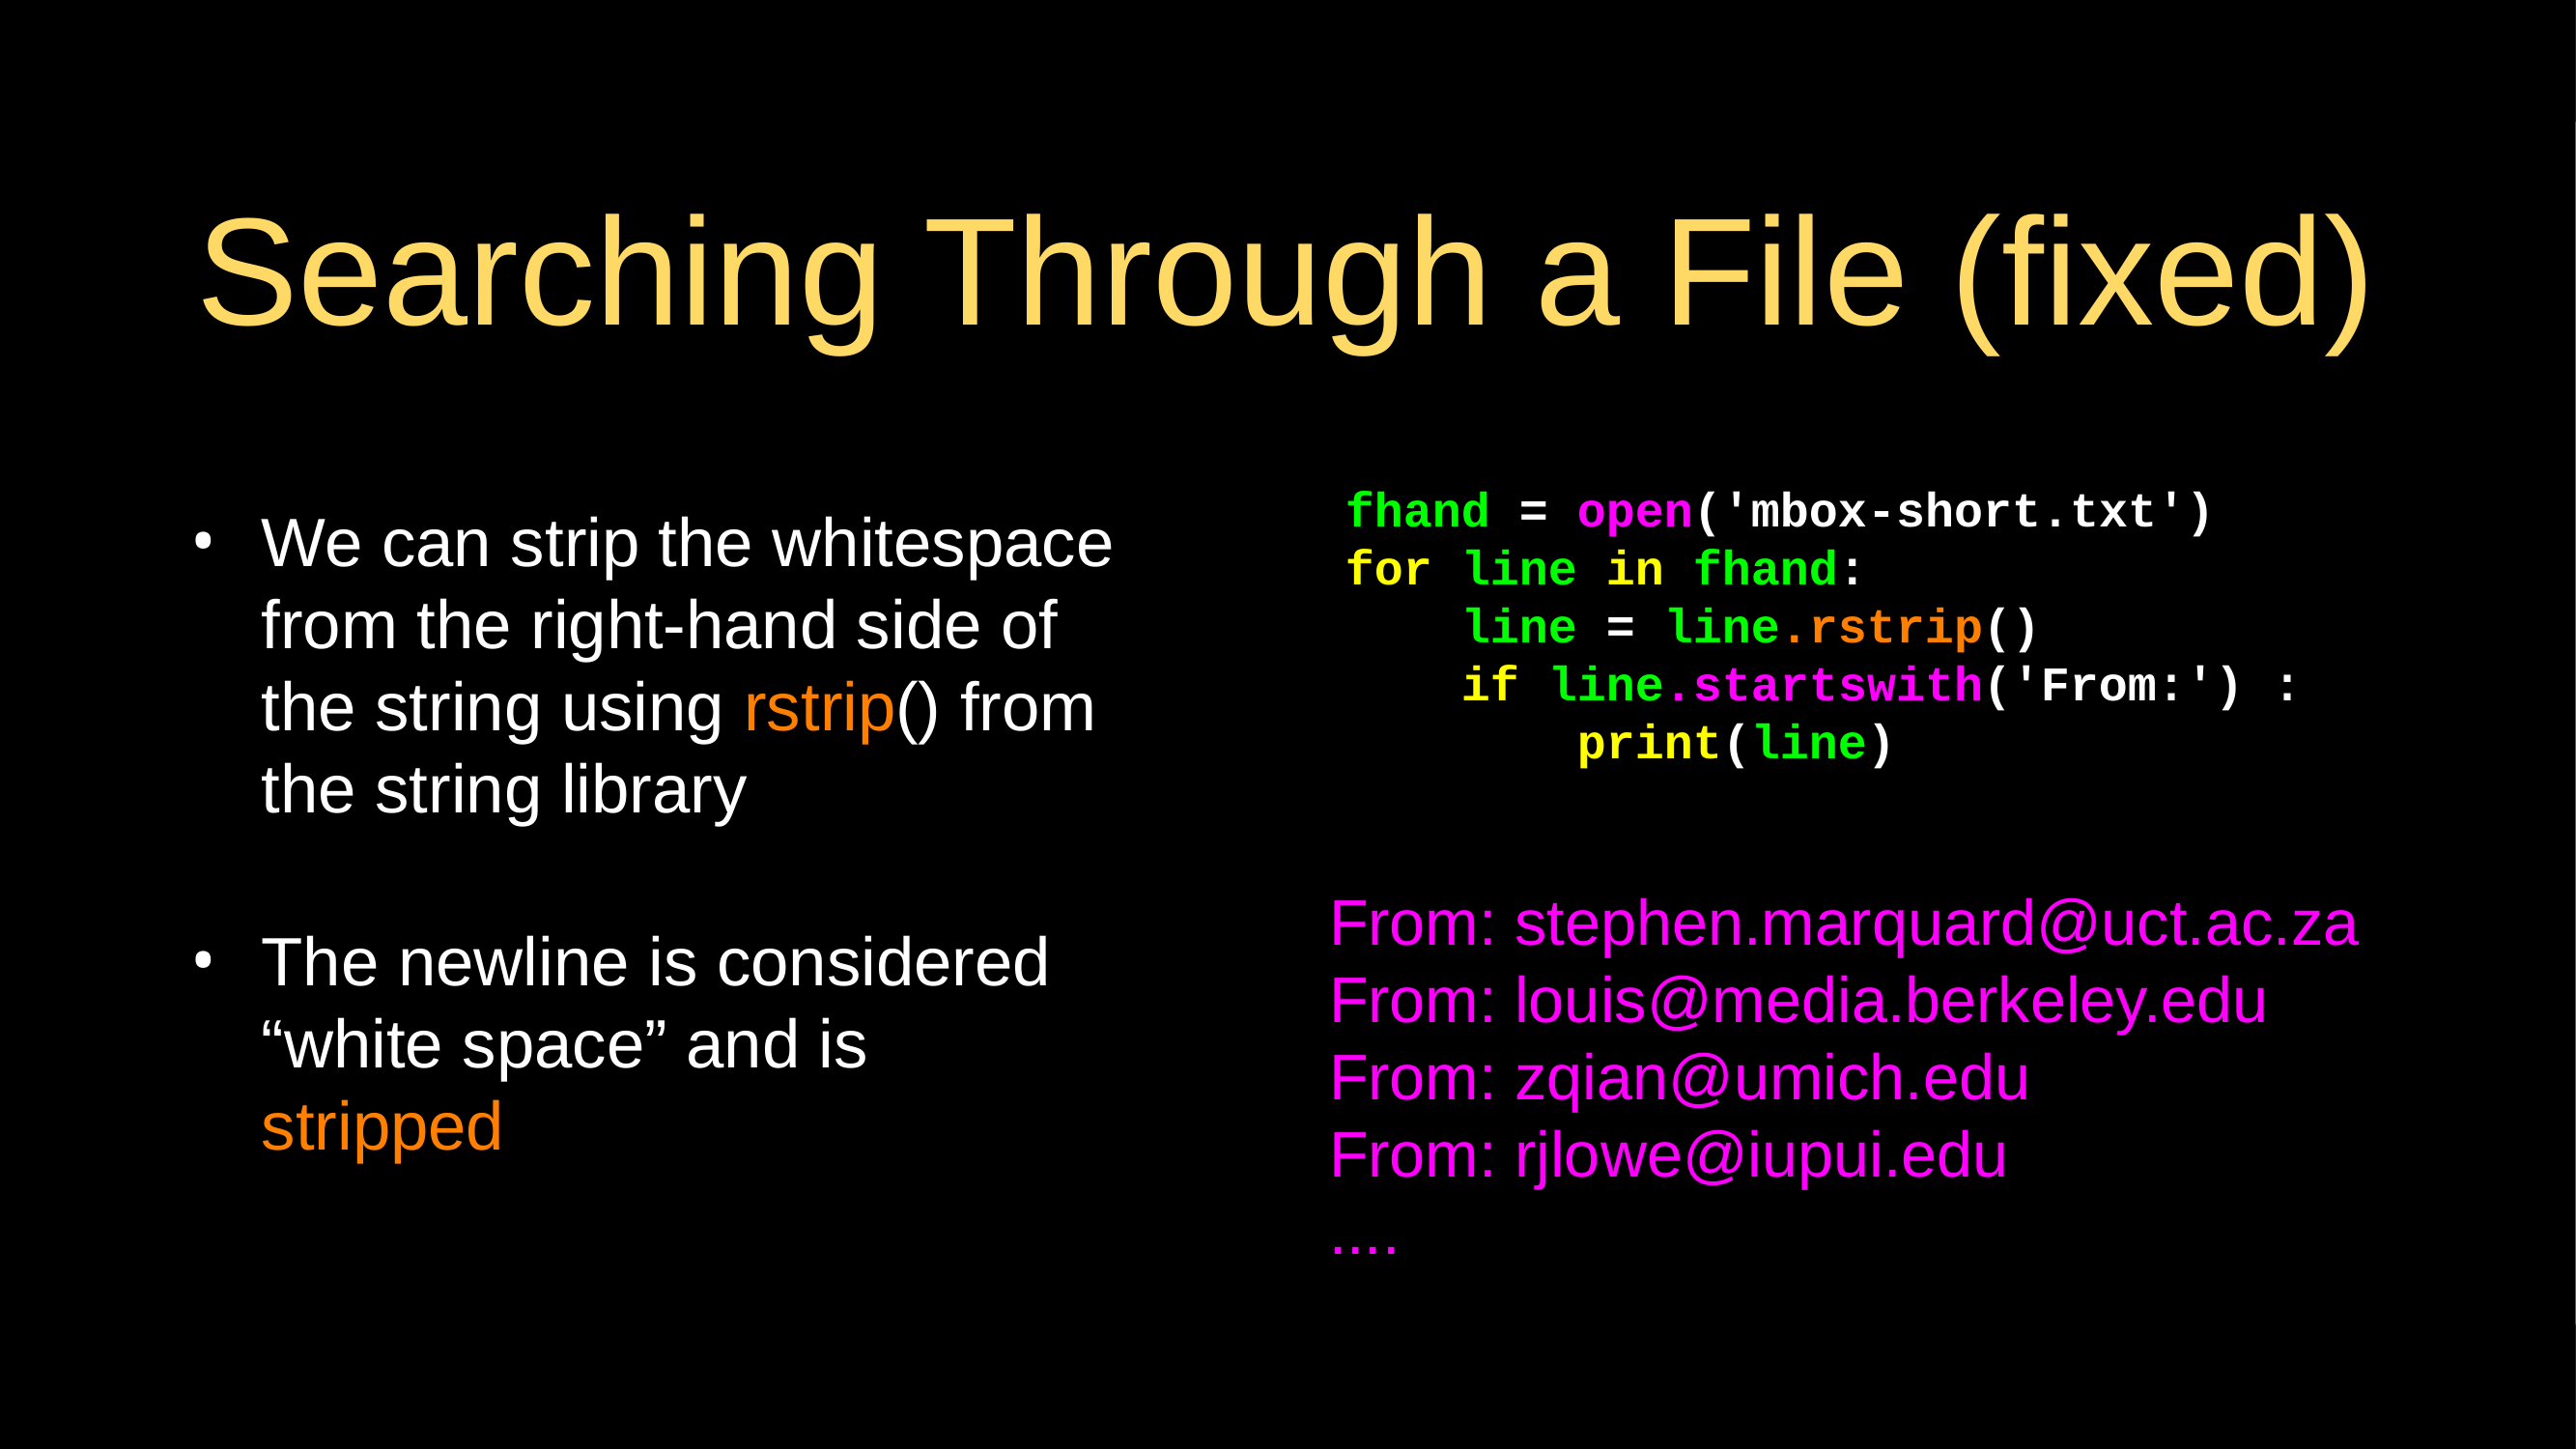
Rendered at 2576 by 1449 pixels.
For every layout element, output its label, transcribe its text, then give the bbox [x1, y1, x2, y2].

text_box fhand = open('mbox-short.txt') for line in fhand: line = line.rstrip() if line.startswith('From:') : print(line) [1345, 440, 2391, 806]
text_box From: stephen.marquard@uct.ac.za From: louis@media.berkeley.edu From: zqian@umich.edu From: rjlowe@iupui.edu .... [1329, 854, 2508, 1293]
title Searching Through a File (fixed) [183, 125, 2391, 403]
list We can strip the whitespace from the right-hand side of the string using rstrip() from the string library The newline is considered “white space” and is stripped [183, 412, 1130, 1250]
